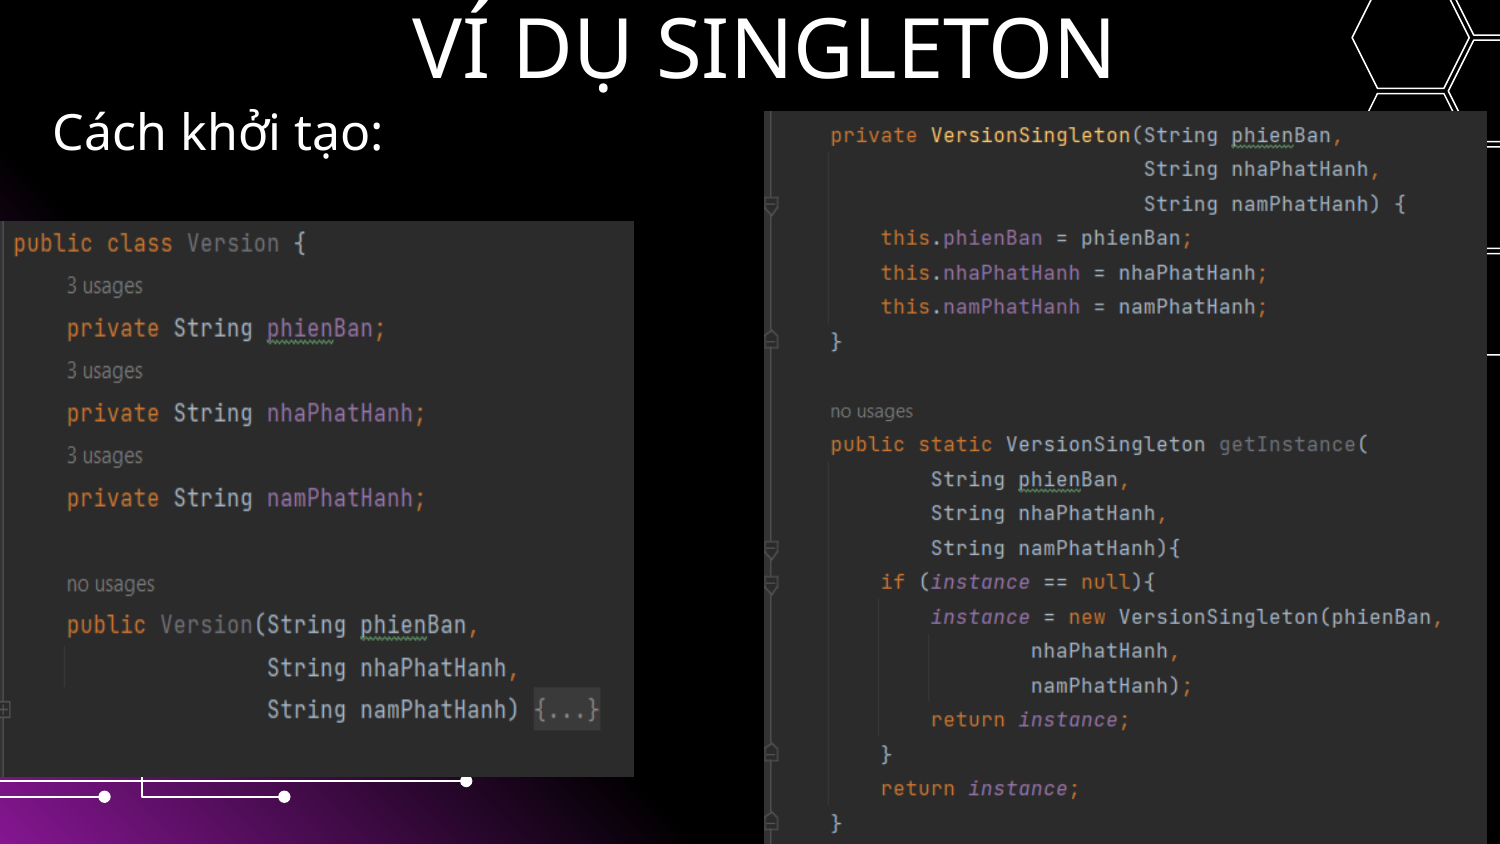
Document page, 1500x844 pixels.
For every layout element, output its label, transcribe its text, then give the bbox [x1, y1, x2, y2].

text_box Cách khởi tạo: [38, 92, 509, 168]
picture [0, 221, 634, 778]
text_box VÍ DỤ SINGLETON [132, 0, 1397, 75]
picture [764, 111, 1487, 844]
